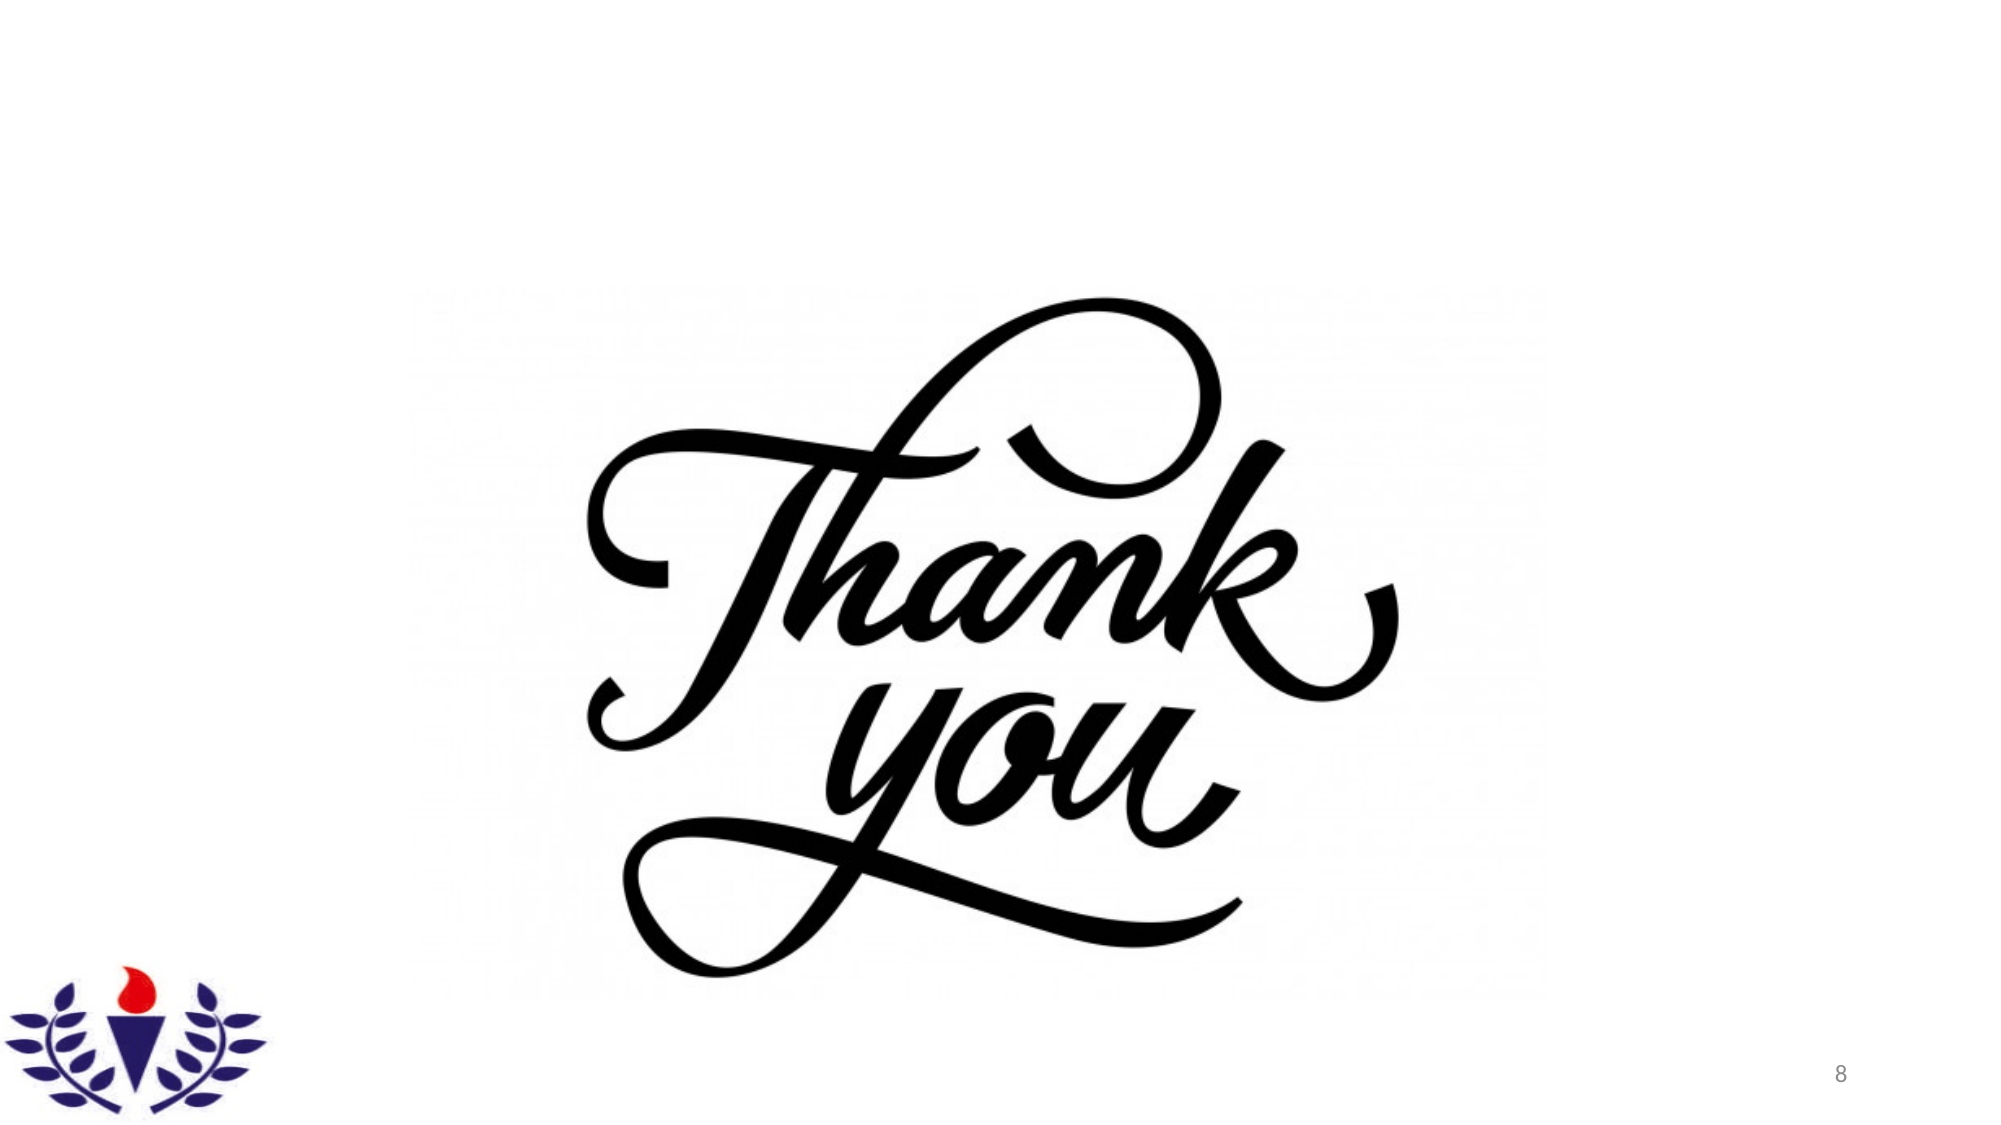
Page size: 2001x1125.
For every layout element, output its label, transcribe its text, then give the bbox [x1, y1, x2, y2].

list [408, 284, 1547, 1001]
slide_number 8 [1412, 1042, 1863, 1103]
picture [0, 958, 281, 1125]
